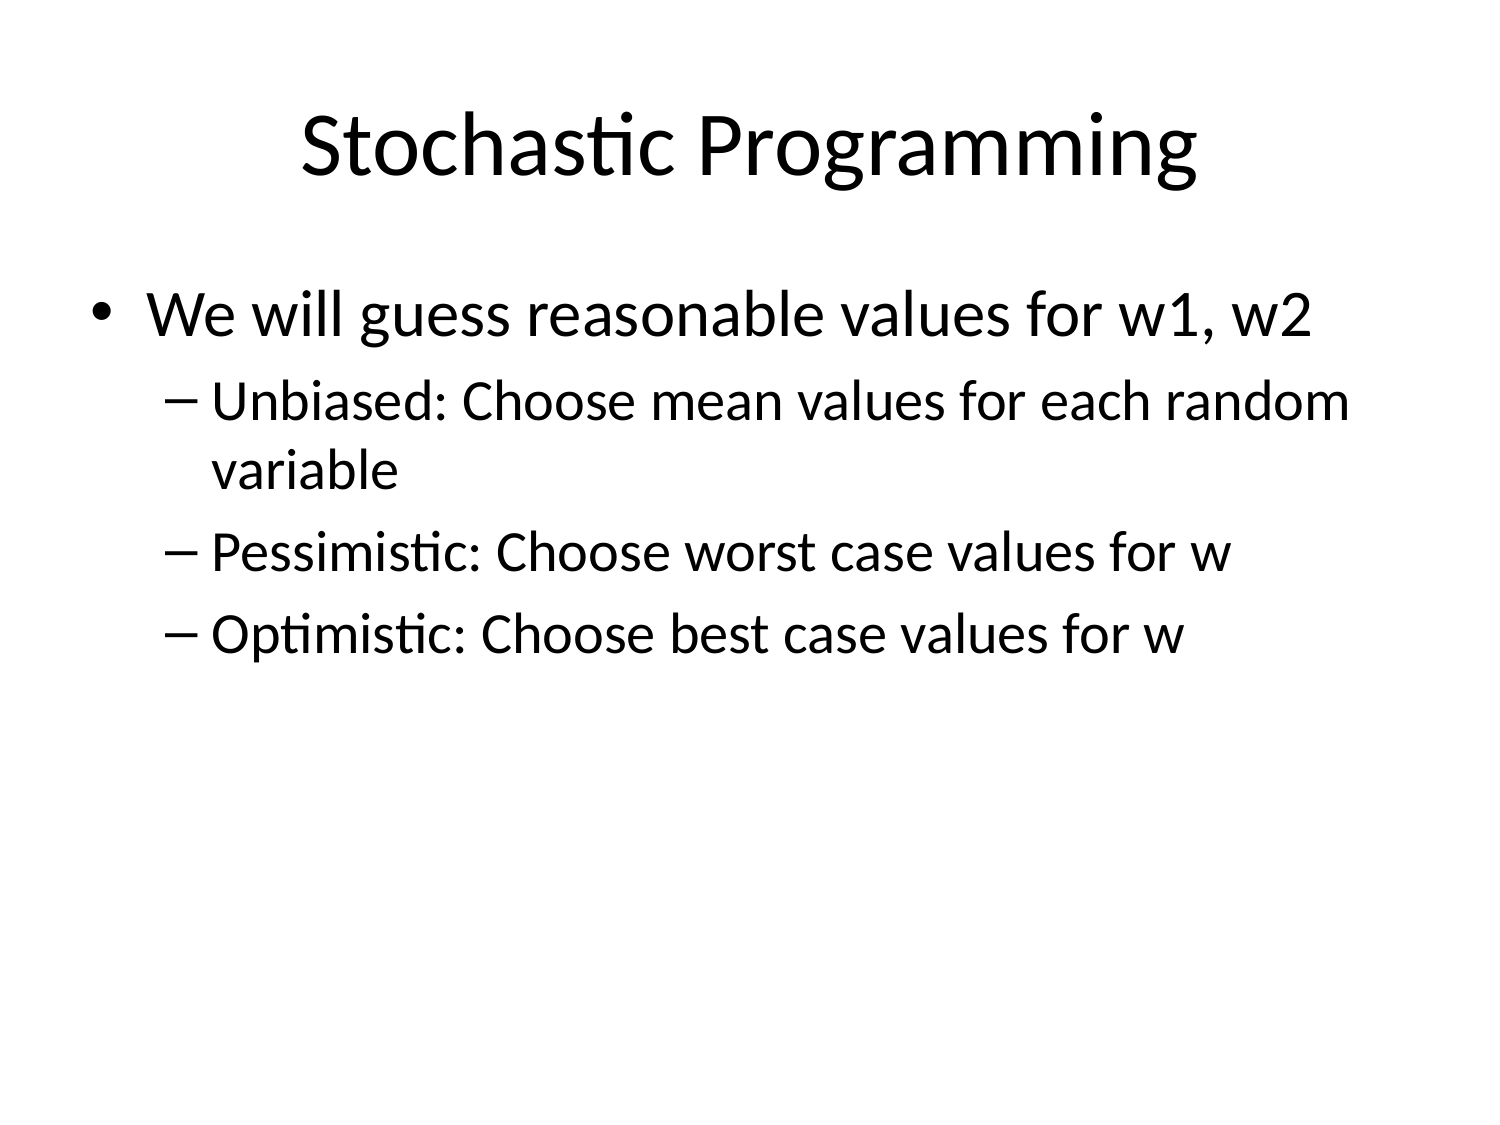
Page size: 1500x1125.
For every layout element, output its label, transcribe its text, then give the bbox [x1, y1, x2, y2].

list We will guess reasonable values for w1, w2 Unbiased: Choose mean values for each random variable Pessimistic: Choose worst case values for w Optimistic: Choose best case values for w [75, 262, 1425, 1005]
title Stochastic Programming [75, 45, 1425, 233]
